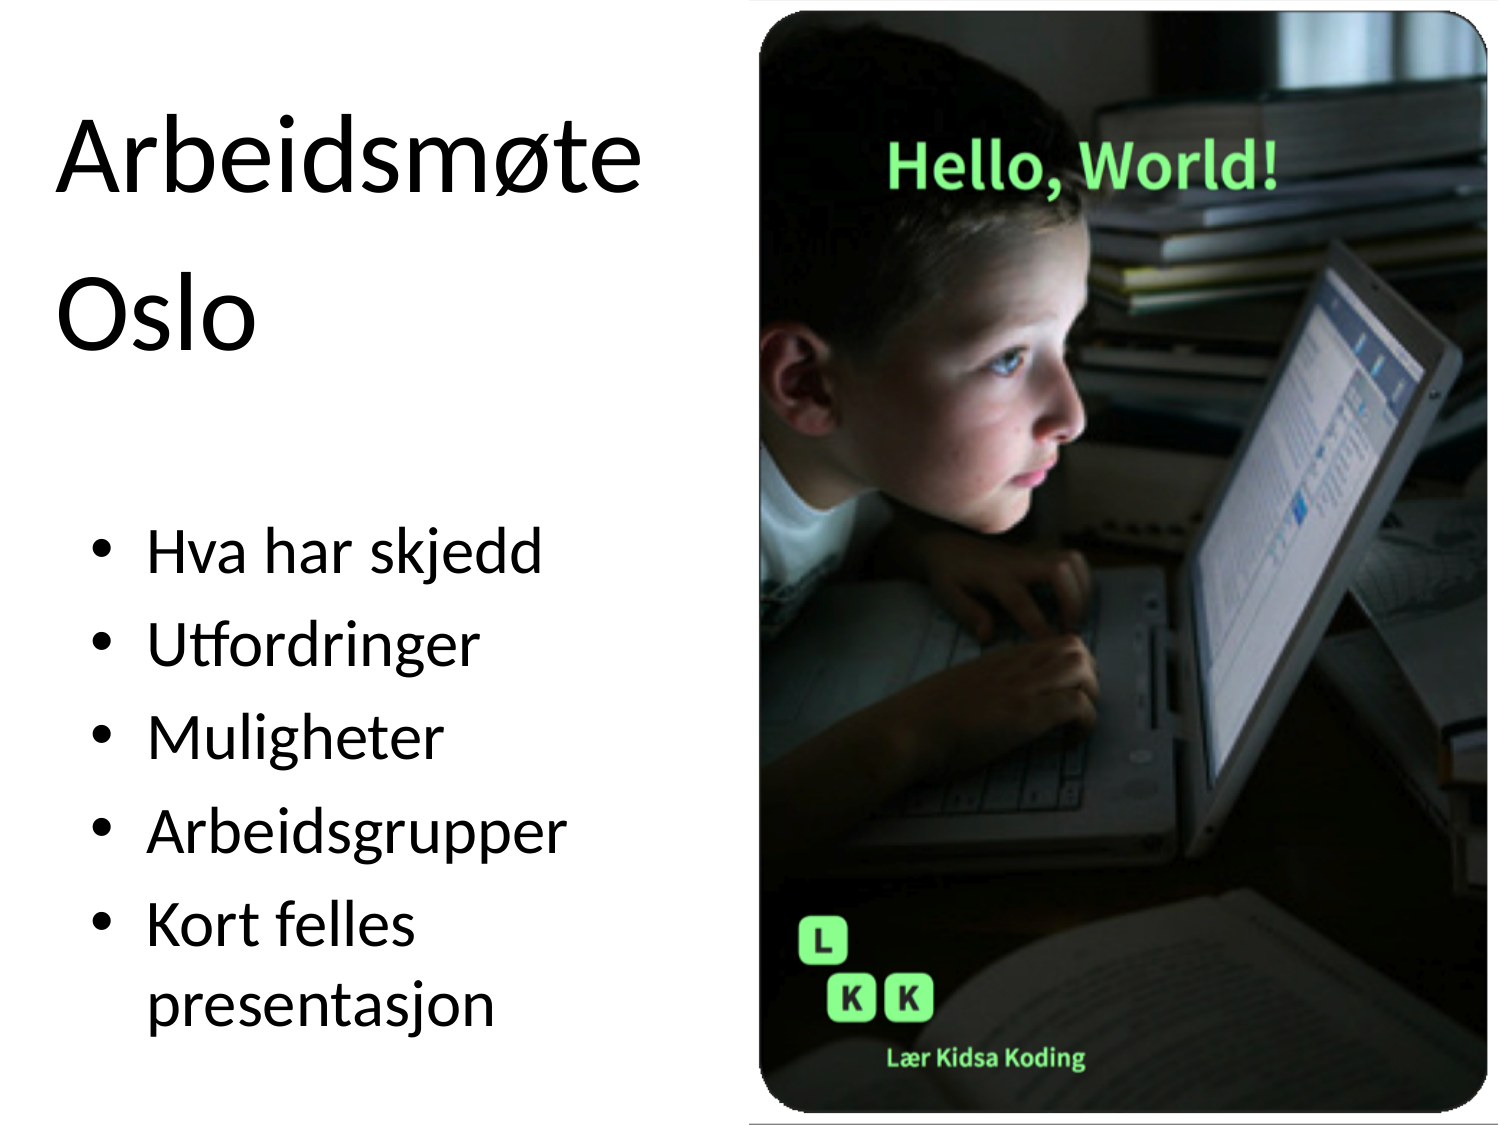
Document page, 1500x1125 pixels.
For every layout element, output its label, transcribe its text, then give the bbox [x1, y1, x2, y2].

list Hva har skjedd Utfordringer Muligheter Arbeidsgrupper Kort felles presentasjon [75, 499, 718, 1075]
text_box Arbeidsmøte Oslo [40, 72, 718, 286]
picture [748, 0, 1498, 1125]
